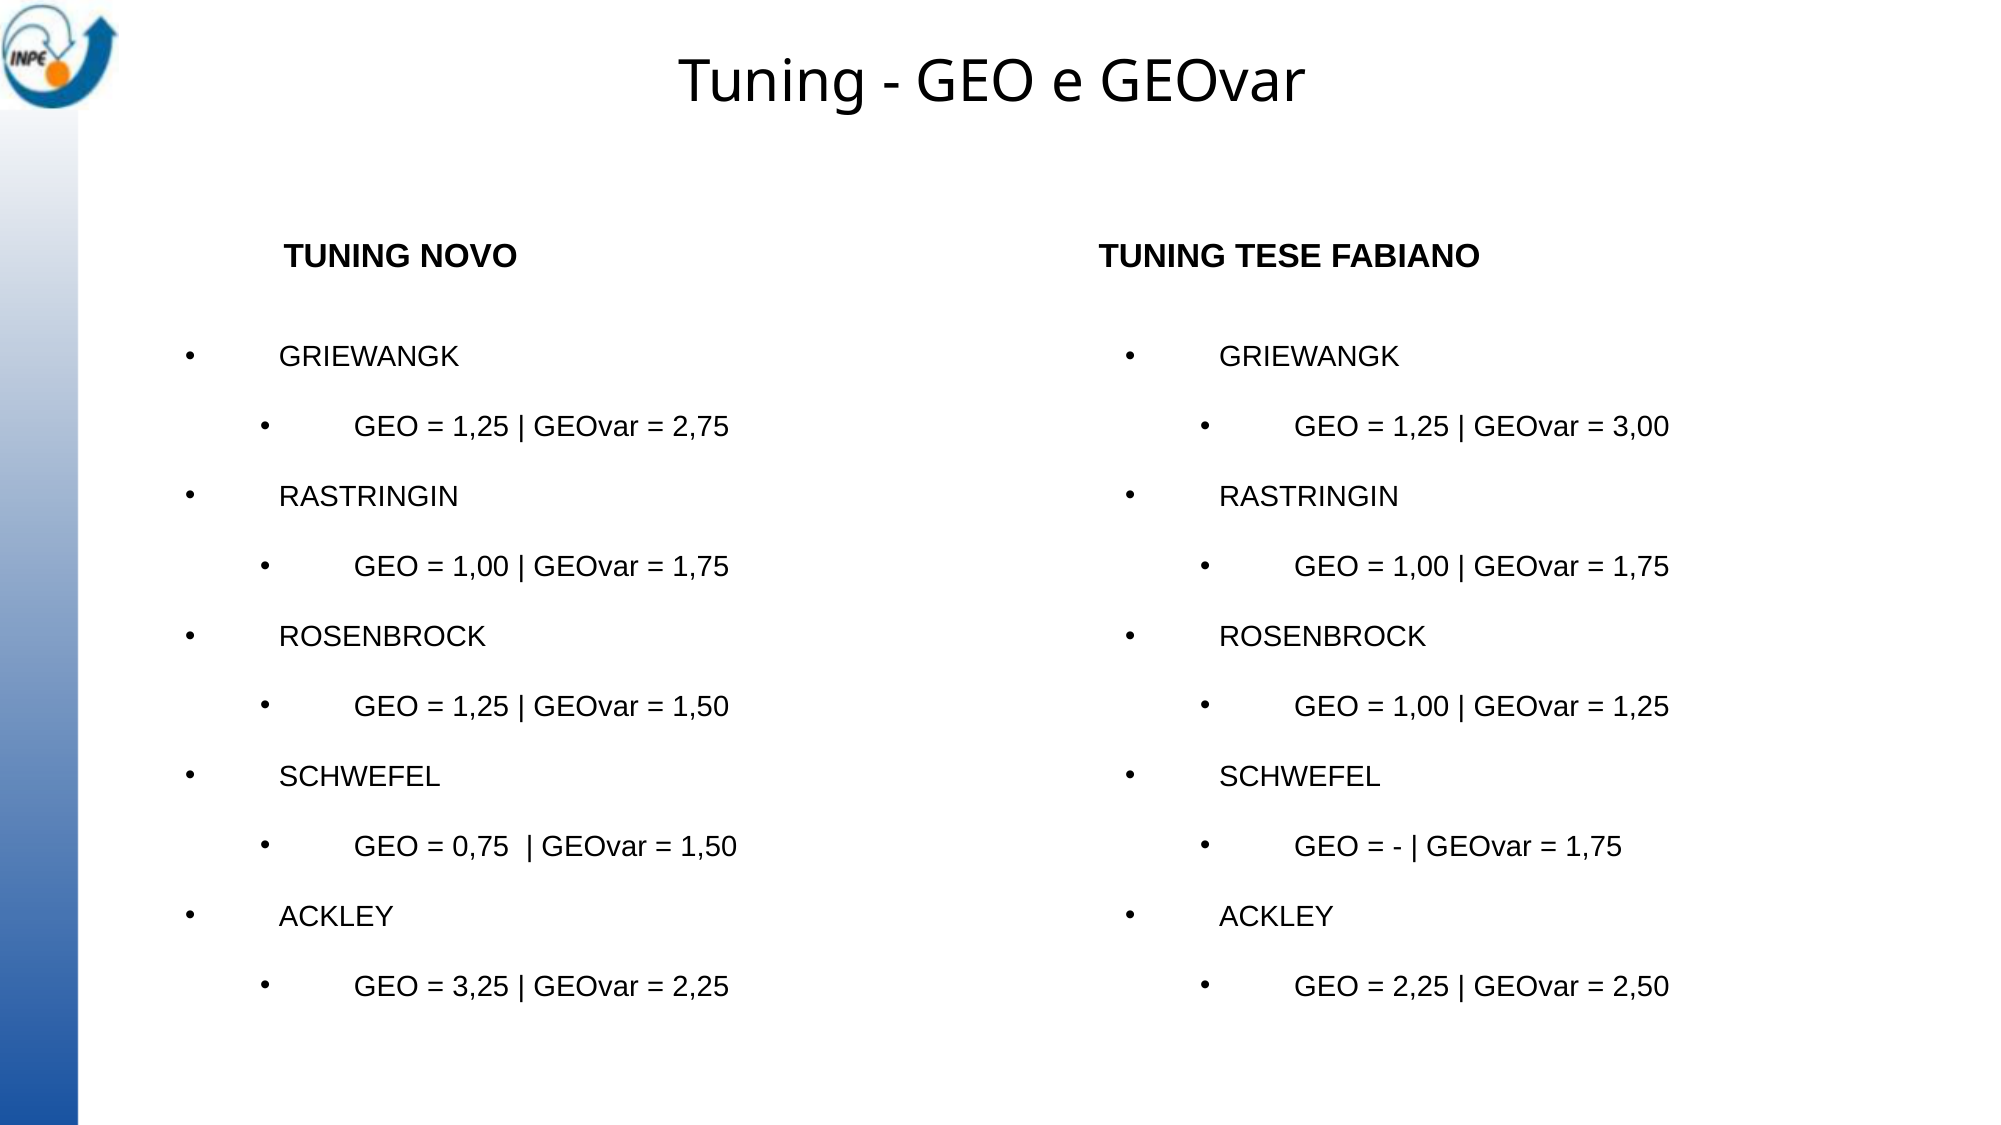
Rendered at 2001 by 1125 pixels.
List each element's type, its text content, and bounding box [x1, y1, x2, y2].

text_box GRIEWANGK GEO = 1,25 | GEOvar = 3,00 RASTRINGIN GEO = 1,00 | GEOvar = 1,75 ROSENBROCK GEO = 1,00 | GEOvar = 1,25 SCHWEFEL GEO = - | GEOvar = 1,75 ACKLEY GEO = 2,25 | GEOvar = 2,50 [1108, 276, 1848, 1063]
text_box TUNING NOVO TUNING TESE FABIANO [266, 169, 1813, 299]
title Tuning - GEO e GEOvar [581, 0, 1419, 169]
picture [0, 0, 119, 1125]
text_box GRIEWANGK GEO = 1,25 | GEOvar = 2,75 RASTRINGIN GEO = 1,00 | GEOvar = 1,75 ROSENBROCK GEO = 1,25 | GEOvar = 1,50 SCHWEFEL GEO = 0,75 | GEOvar = 1,50 ACKLEY GEO = 3,25 | GEOvar = 2,25 [168, 276, 908, 1063]
